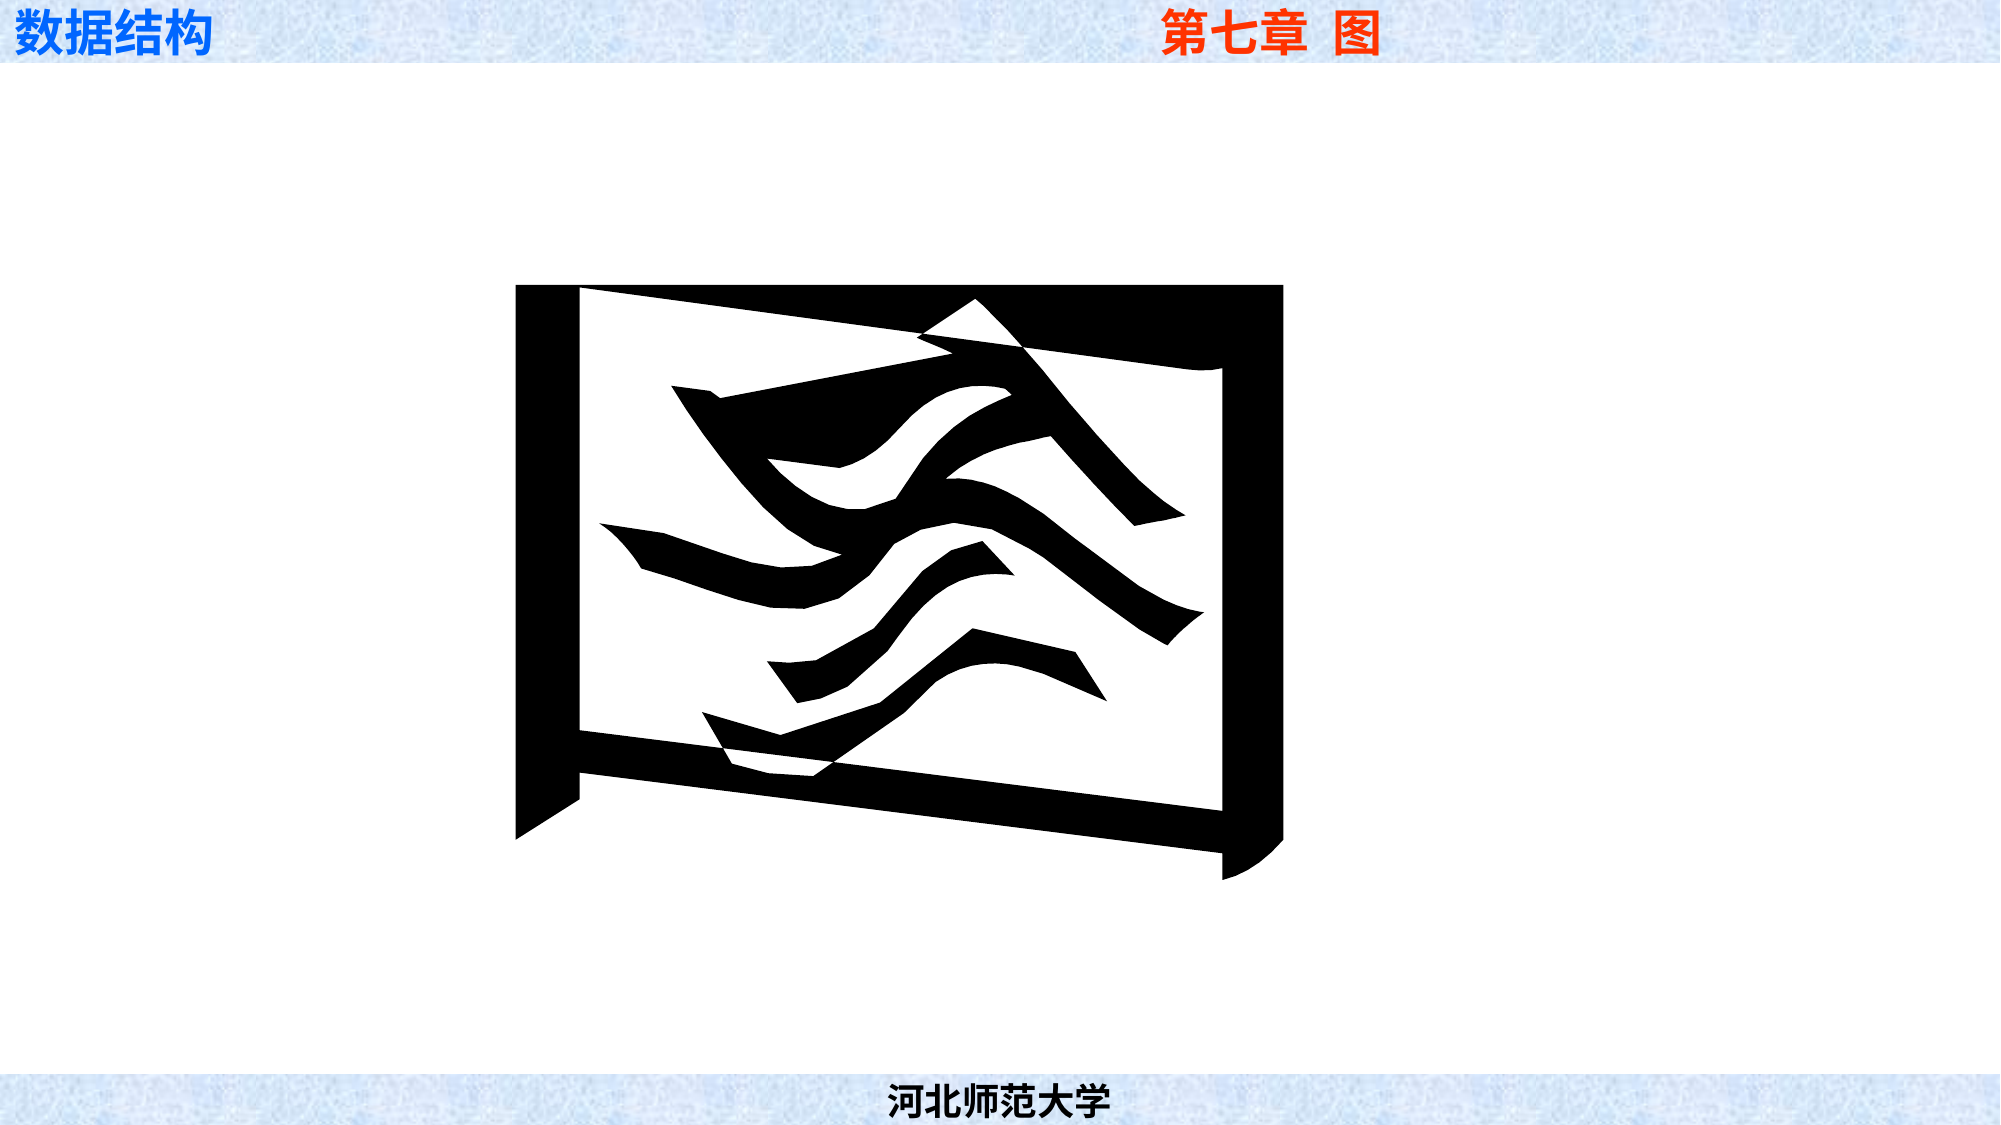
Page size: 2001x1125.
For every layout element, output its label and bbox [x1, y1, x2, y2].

picture [0, 0, 2000, 63]
picture [0, 1074, 2000, 1125]
